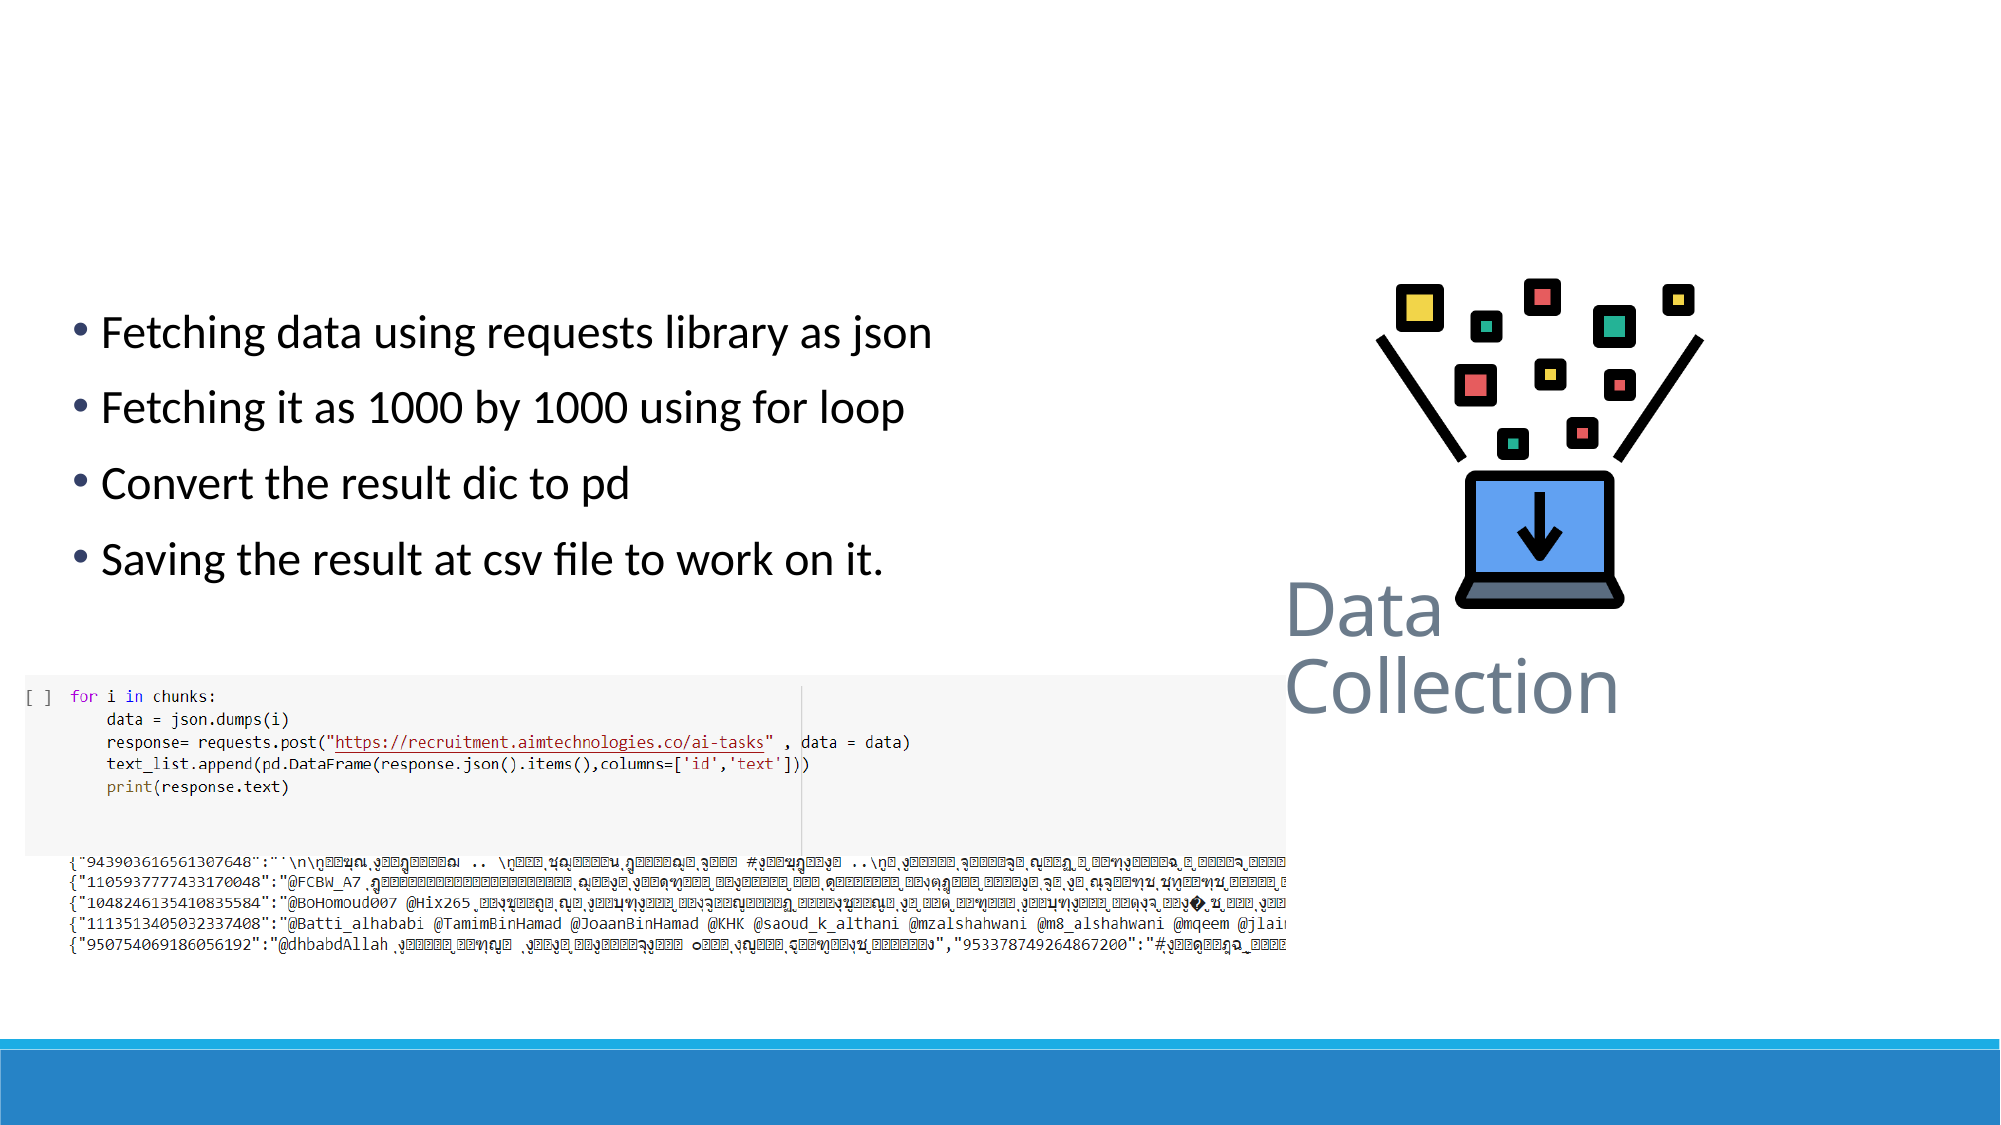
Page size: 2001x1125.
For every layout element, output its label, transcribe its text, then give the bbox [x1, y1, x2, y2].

title Data Collection [1268, 562, 1812, 742]
picture [1369, 273, 1711, 615]
picture [24, 674, 1287, 956]
text_box Fetching data using requests library as json Fetching it as 1000 by 1000 using for loop Convert the result dic to pd Saving the result at csv file to work on it. [57, 292, 1254, 595]
